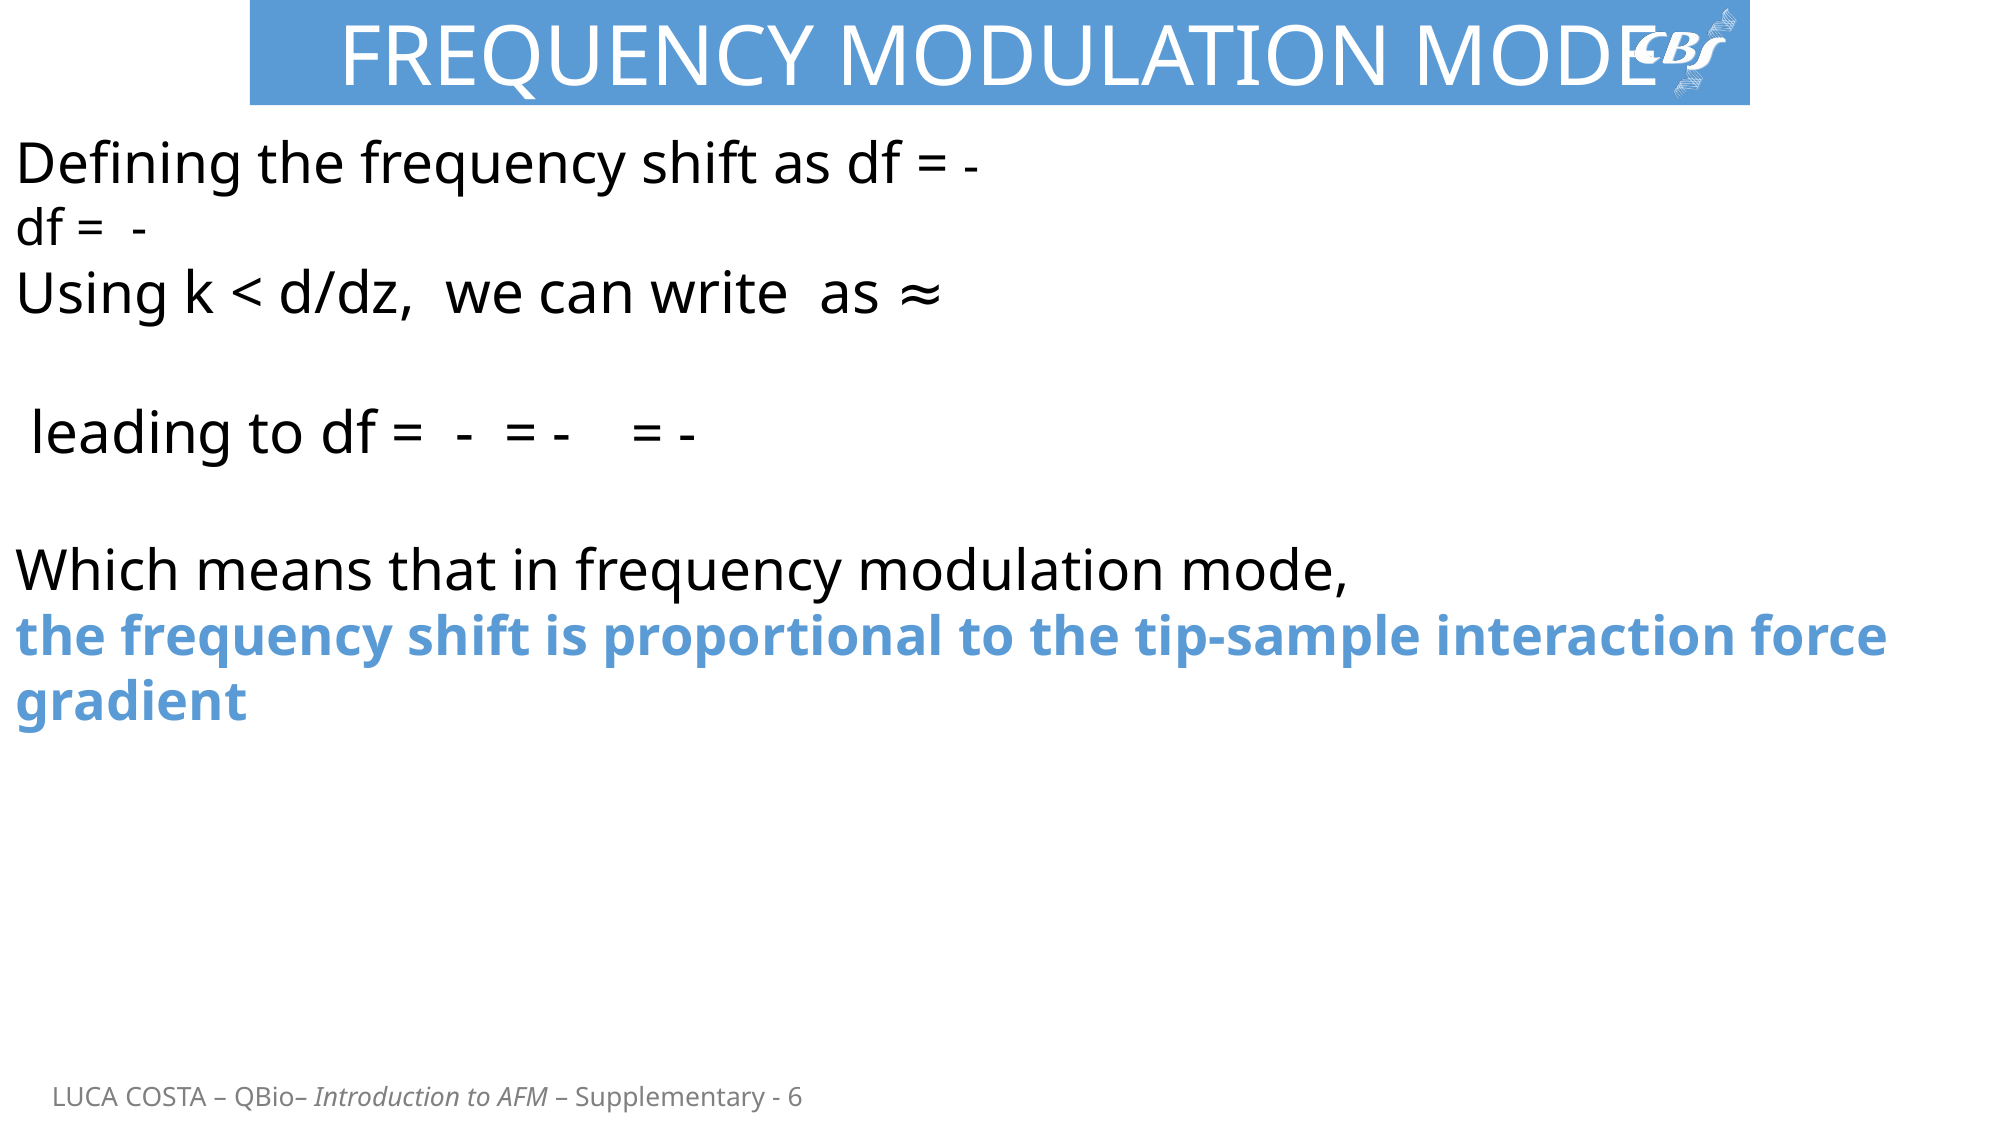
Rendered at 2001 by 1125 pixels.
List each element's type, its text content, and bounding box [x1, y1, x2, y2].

text_box LUCA COSTA – QBio– Introduction to AFM – Supplementary - 6 [38, 1073, 1518, 1125]
text_box [249, 0, 1751, 106]
text_box FREQUENCY MODULATION MODE [335, 16, 1623, 89]
picture [1623, 0, 1748, 101]
